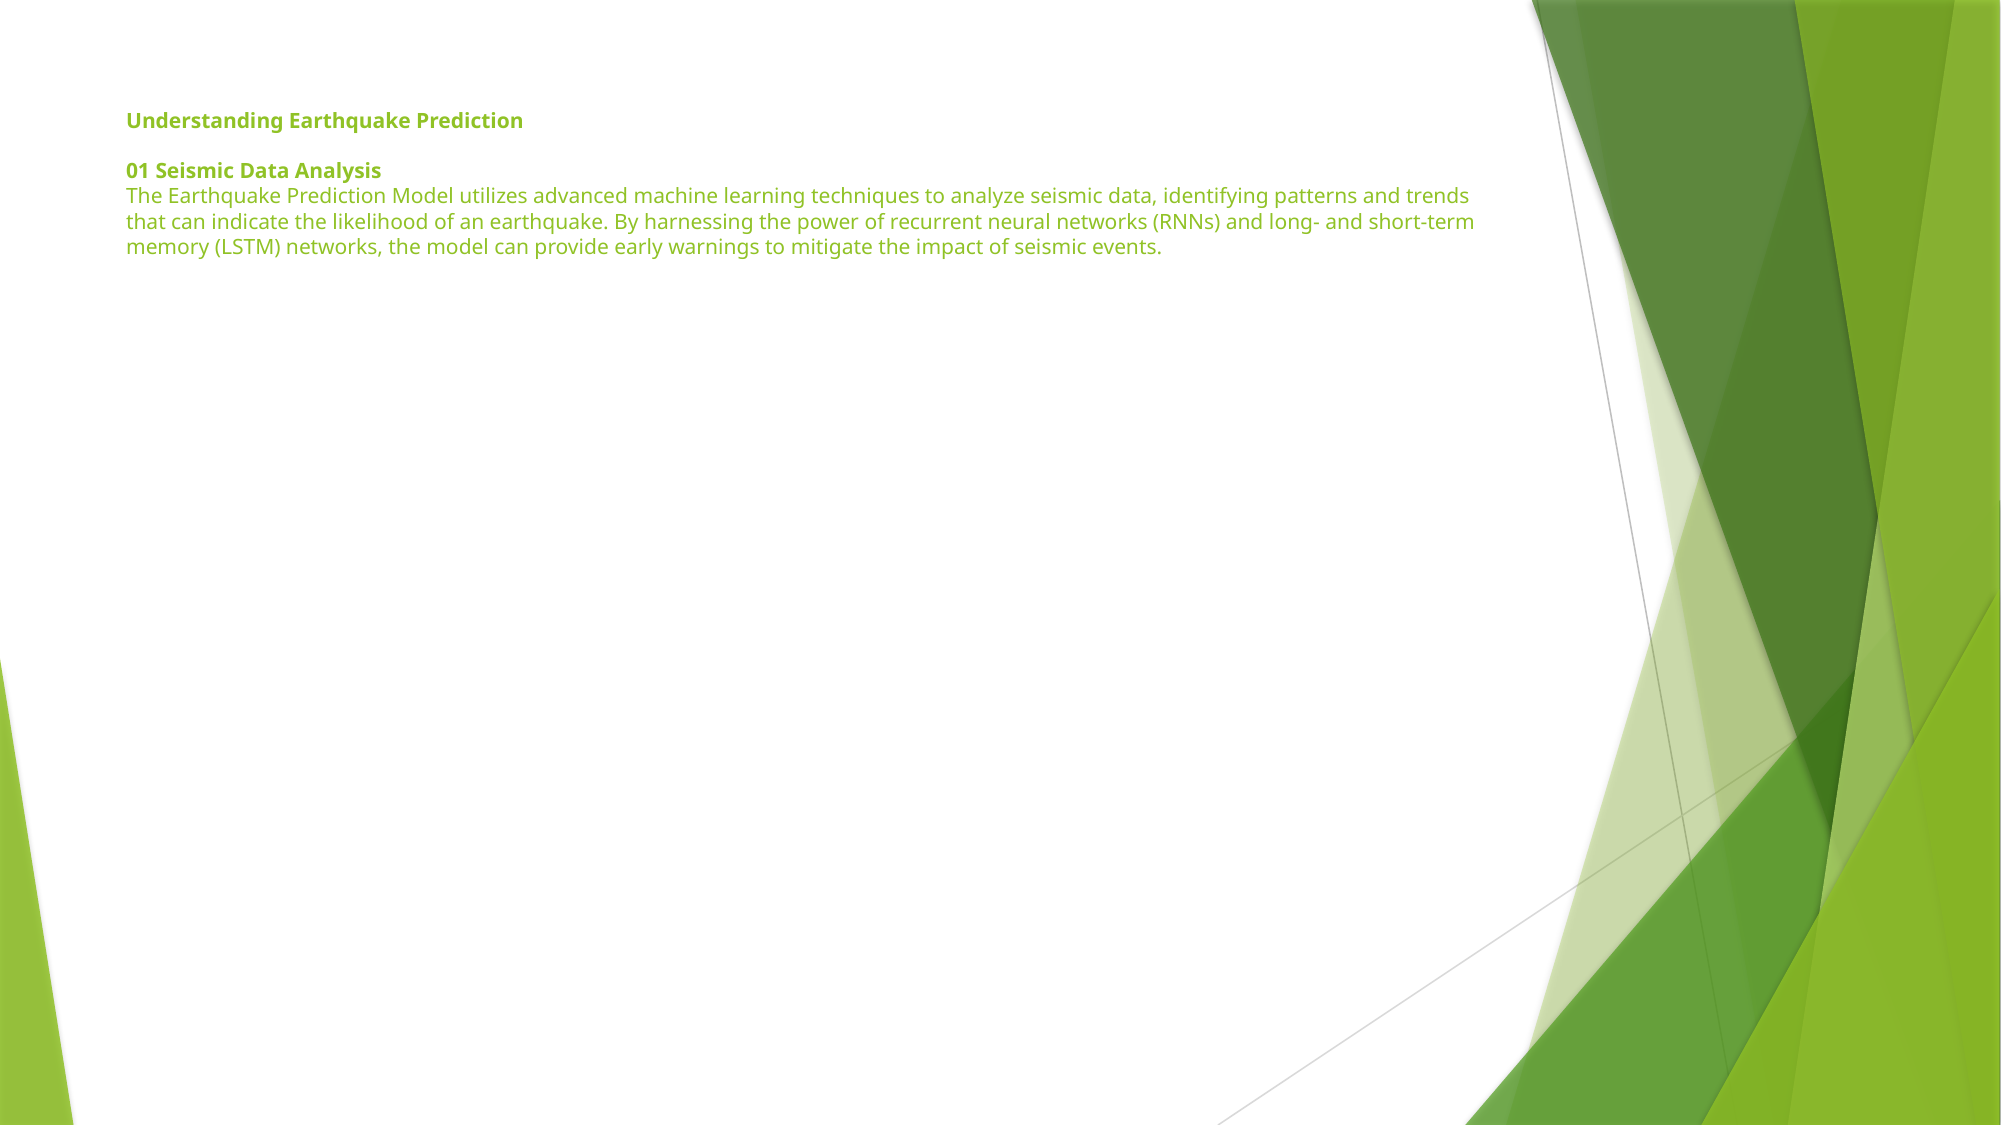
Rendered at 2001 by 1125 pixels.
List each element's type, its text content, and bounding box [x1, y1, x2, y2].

title Understanding Earthquake Prediction 01 Seismic Data Analysis The Earthquake Prediction Model utilizes advanced machine learning techniques to analyze seismic data, identifying patterns and trends that can indicate the likelihood of an earthquake. By harnessing the power of recurrent neural networks (RNNs) and long- and short-term memory (LSTM) networks, the model can provide early warnings to mitigate the impact of seismic events. [111, 99, 1522, 317]
